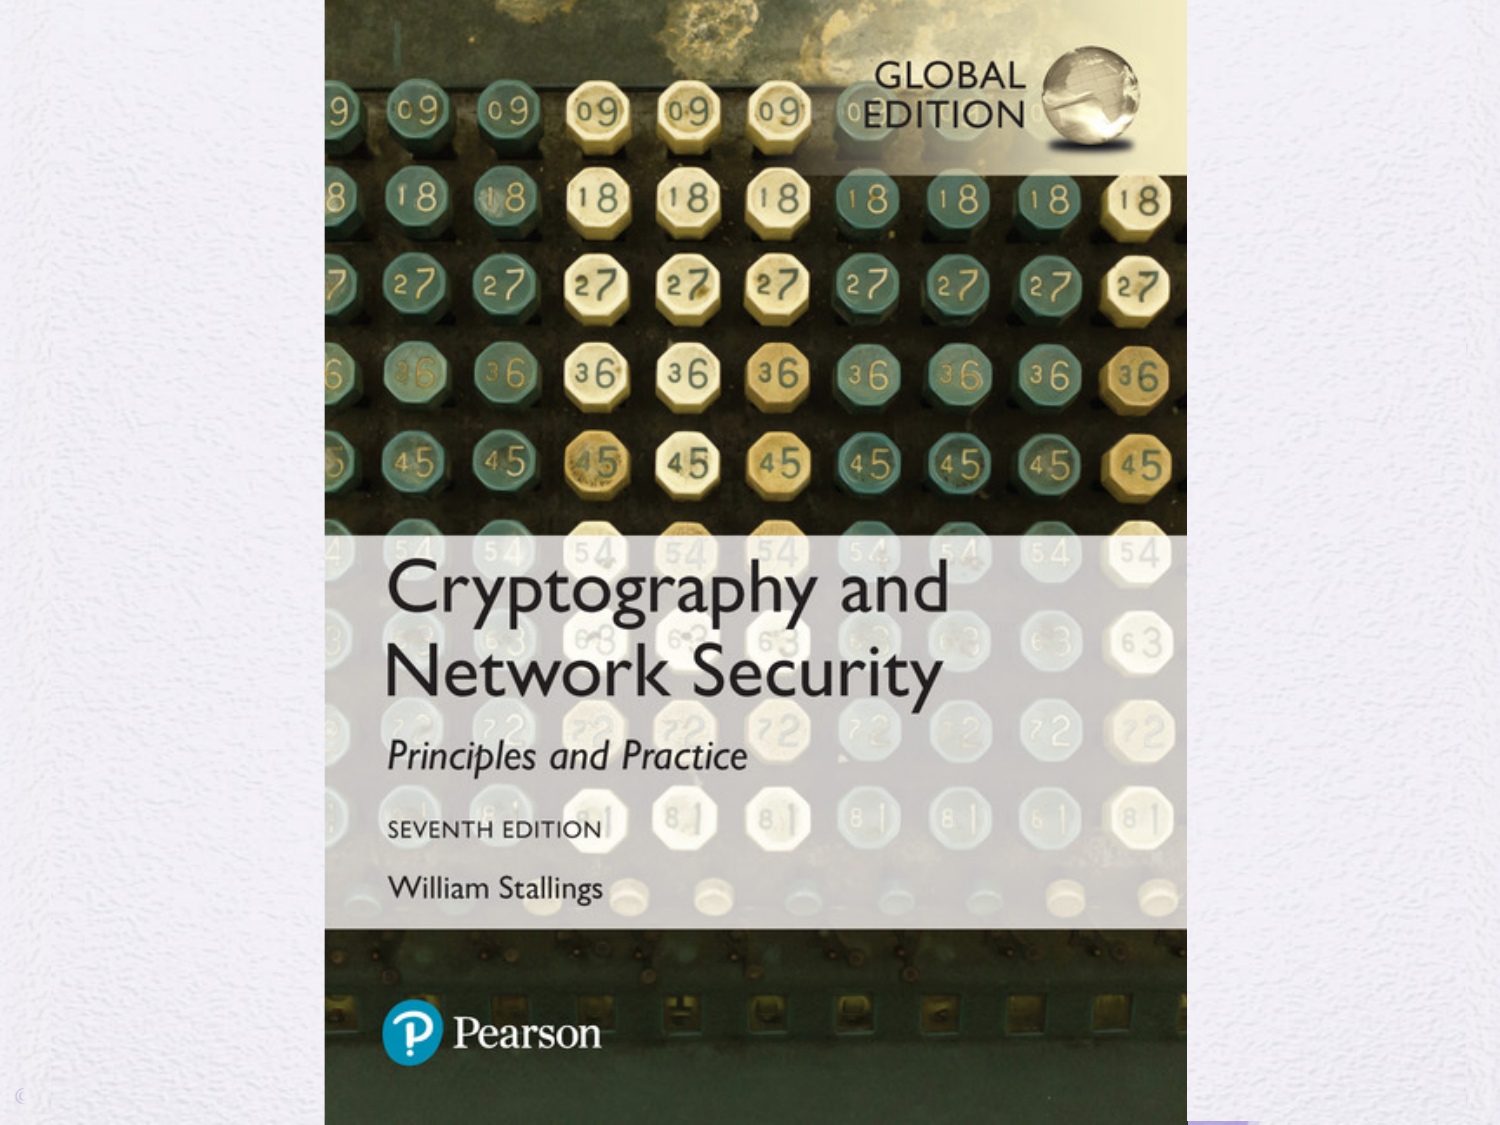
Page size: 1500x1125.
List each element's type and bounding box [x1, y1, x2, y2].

text_box [0, 0, 1500, 1125]
